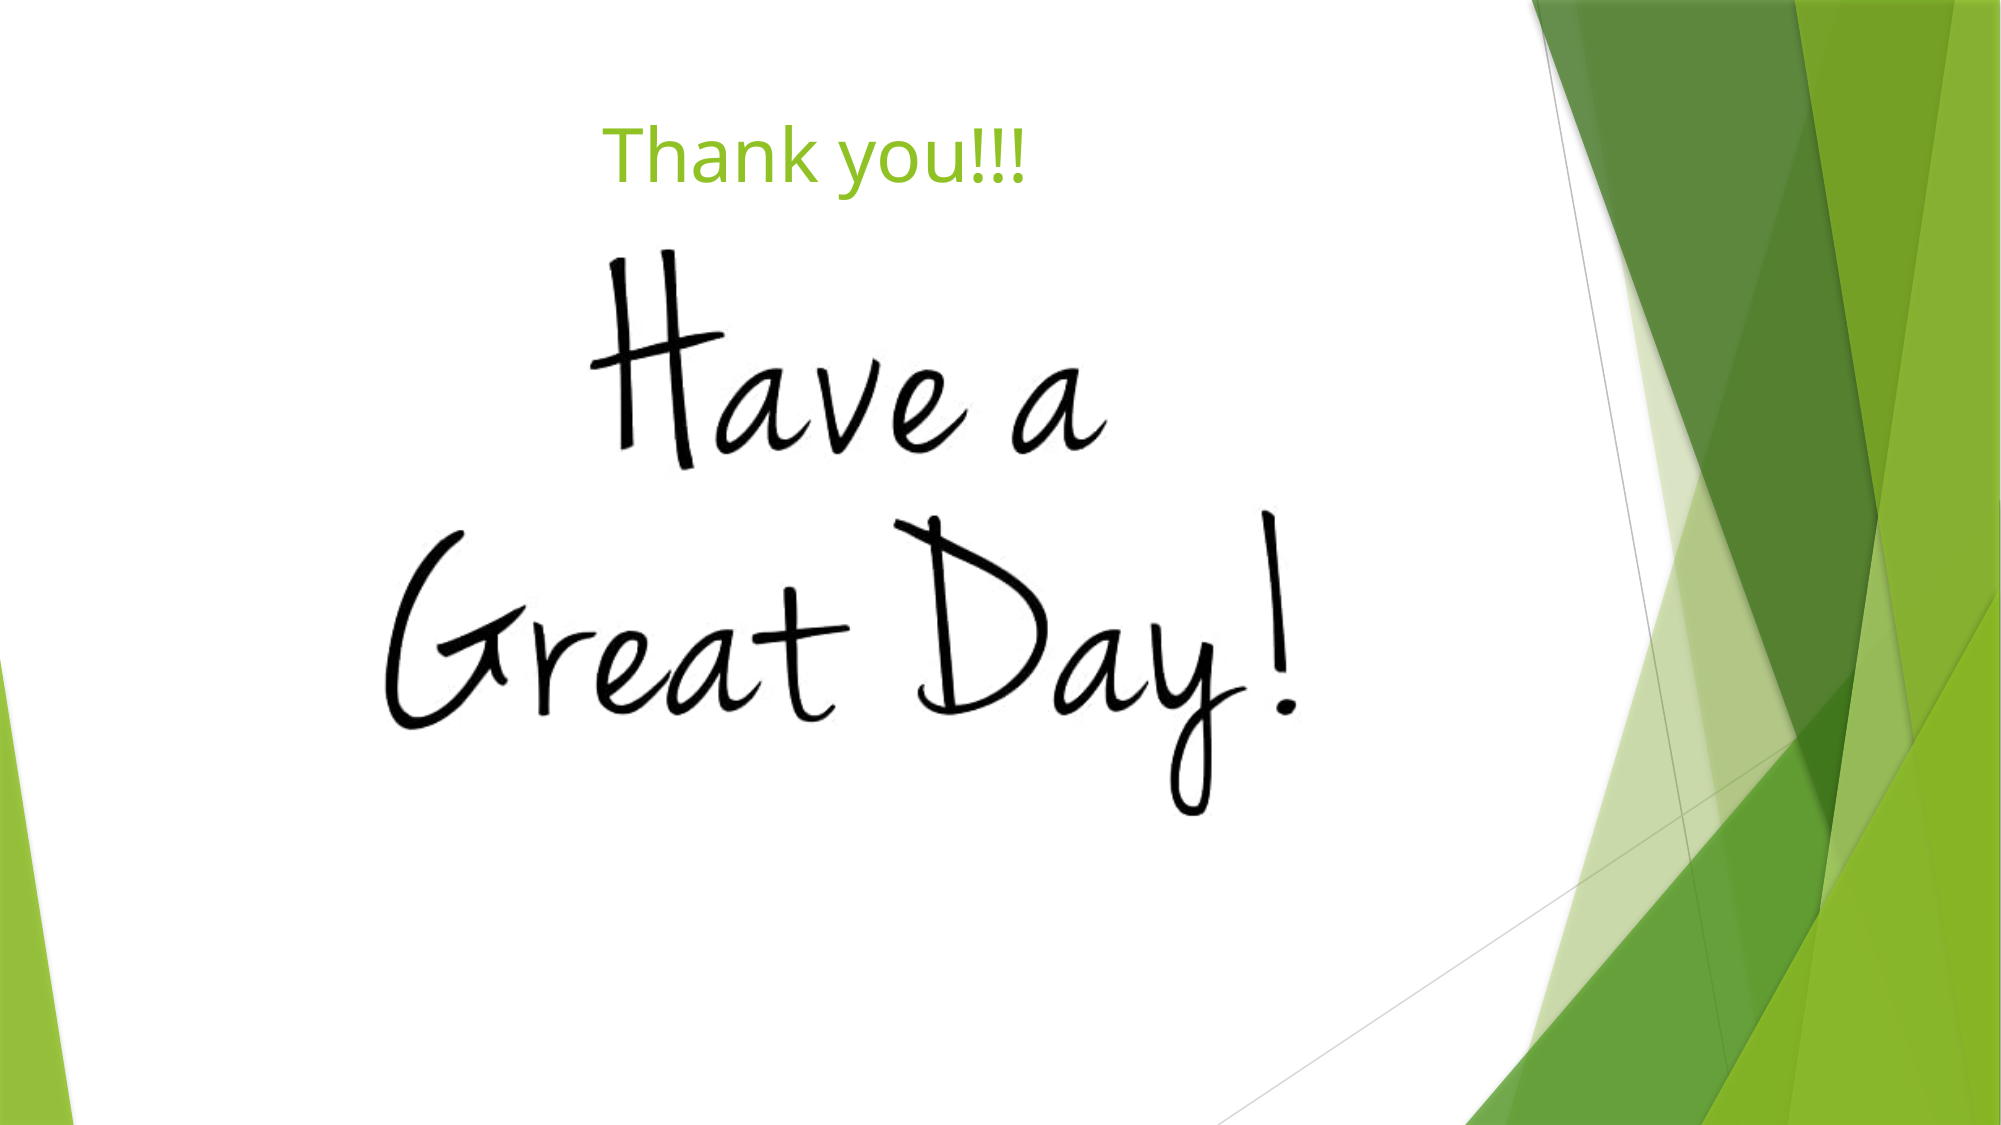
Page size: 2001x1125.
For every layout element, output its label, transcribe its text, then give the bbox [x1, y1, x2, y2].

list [382, 244, 1301, 821]
title Thank you!!! [111, 99, 1522, 317]
